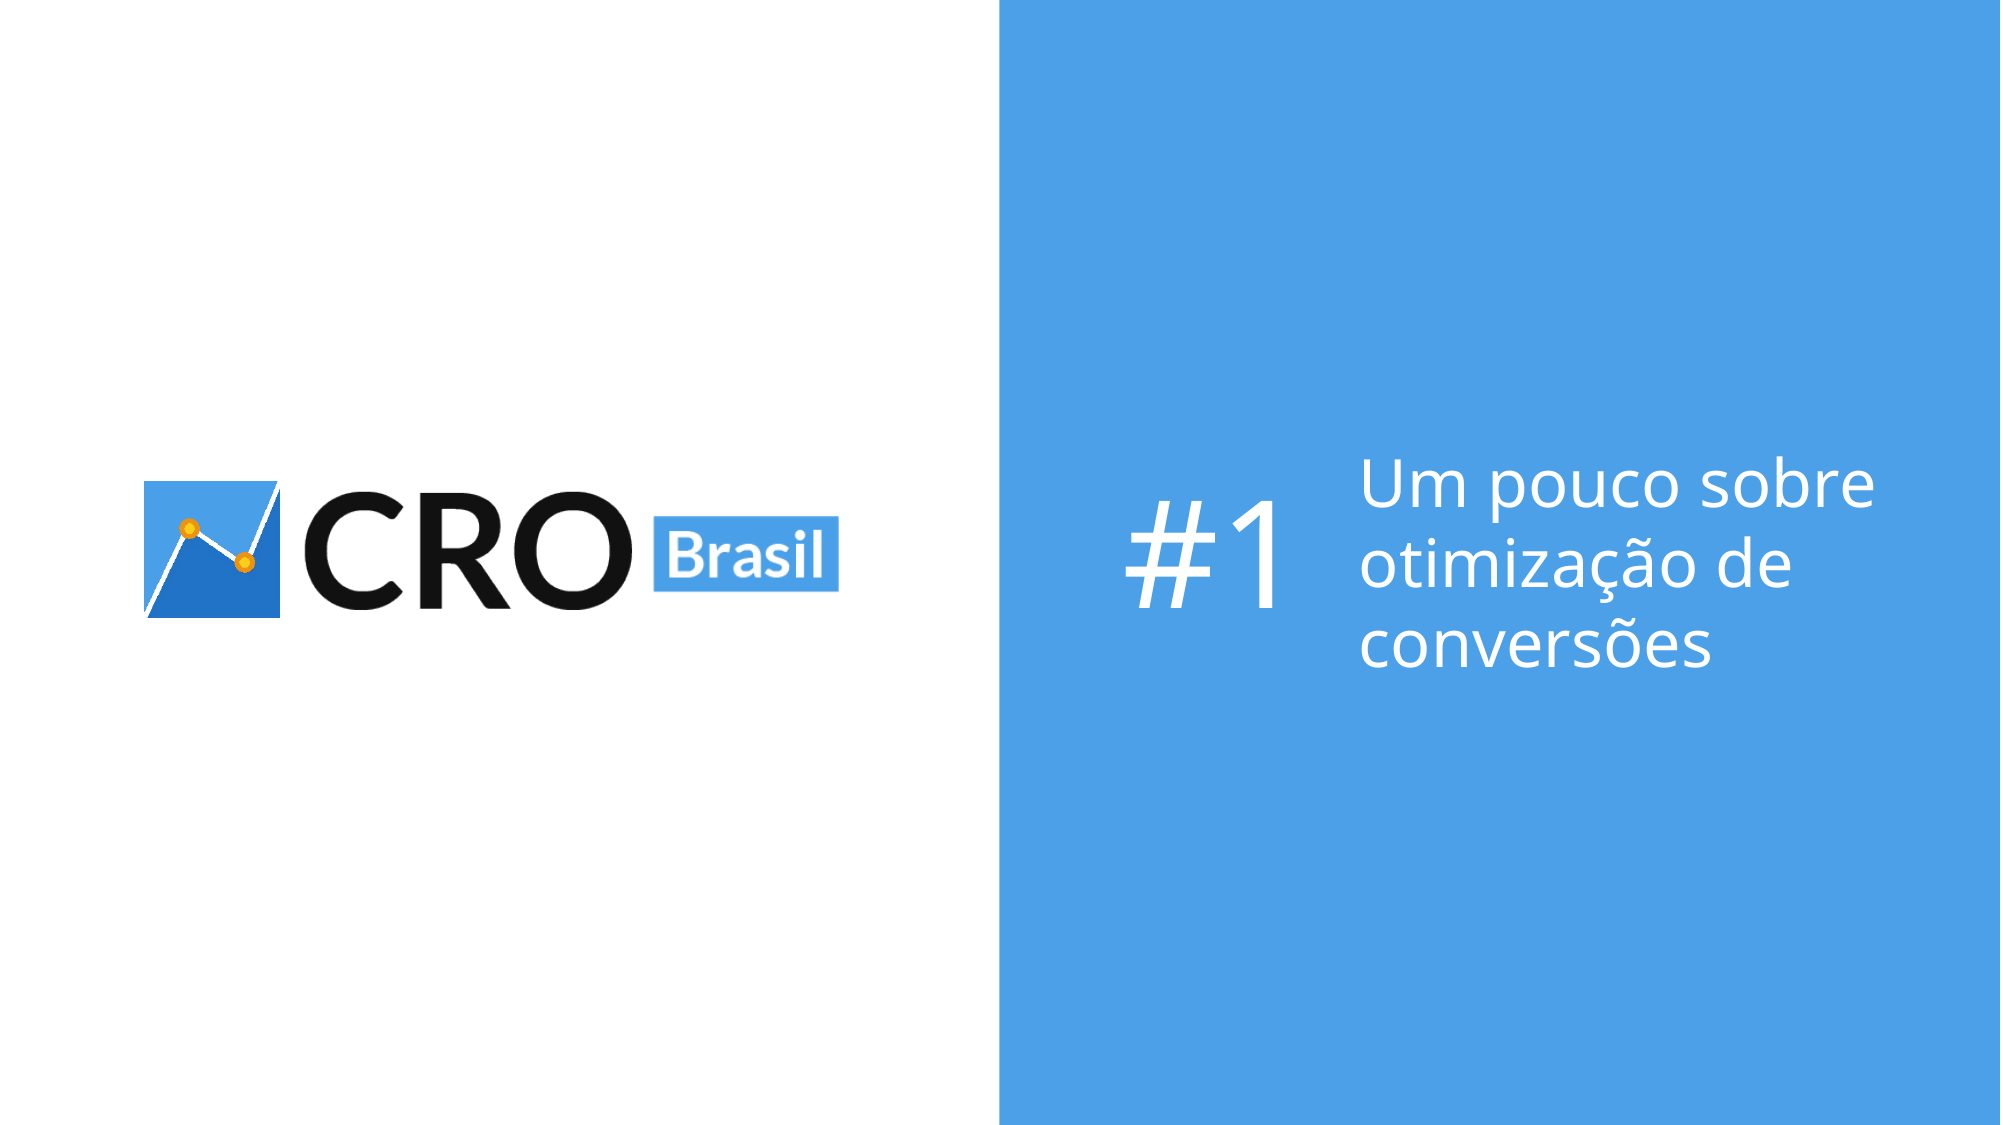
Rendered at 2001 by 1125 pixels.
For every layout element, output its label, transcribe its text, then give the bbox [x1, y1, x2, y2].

text_box Um pouco sobre otimização de conversões [1343, 433, 2000, 689]
text_box [998, 0, 2000, 1125]
text_box #1 [1036, 451, 1320, 646]
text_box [144, 272, 860, 853]
